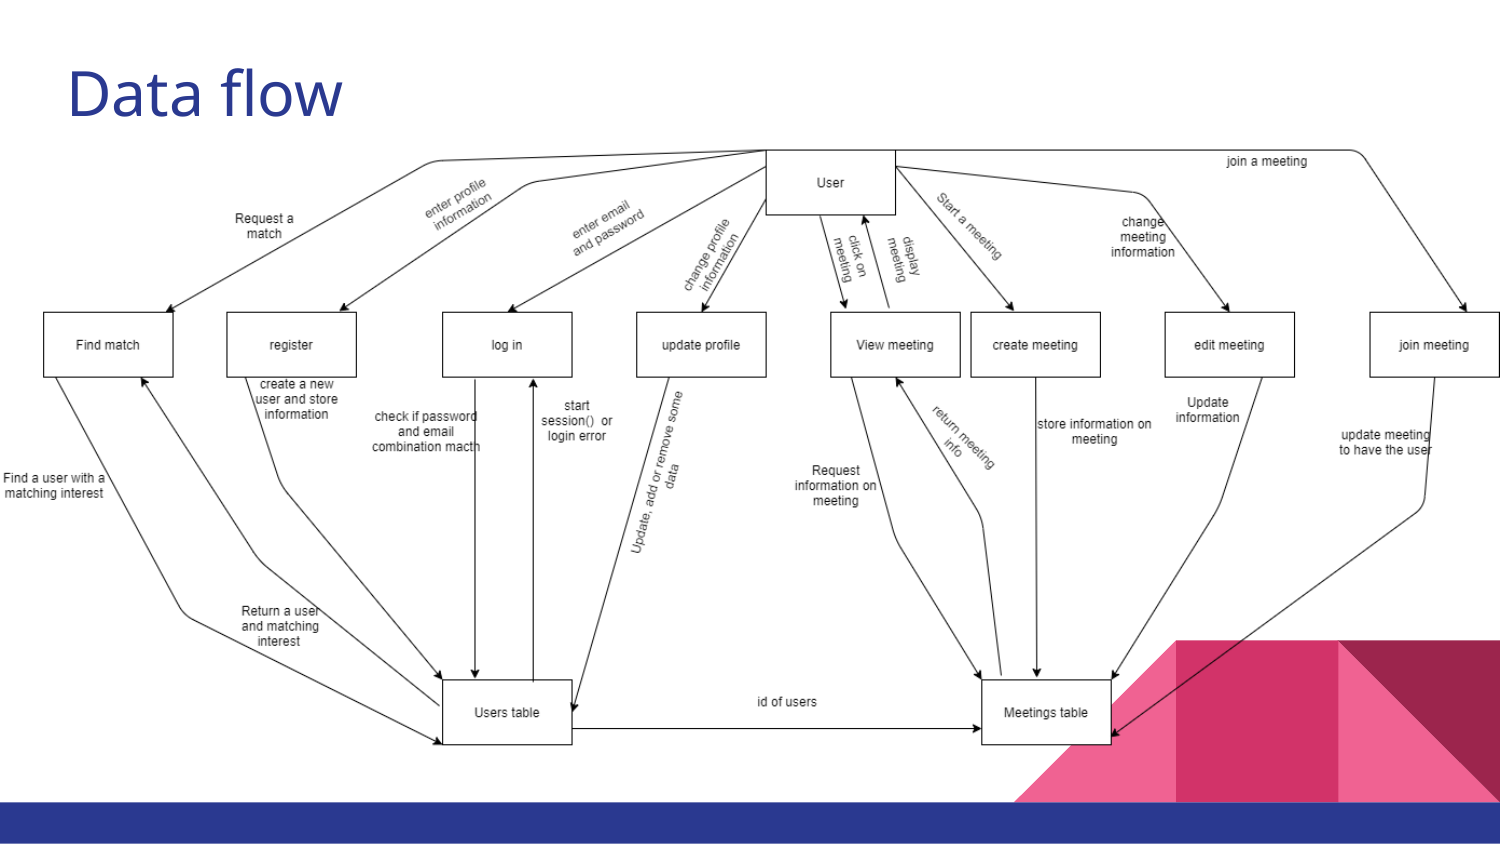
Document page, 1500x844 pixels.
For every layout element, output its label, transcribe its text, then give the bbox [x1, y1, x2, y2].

title Data flow [51, 38, 1449, 139]
picture [0, 142, 1500, 754]
